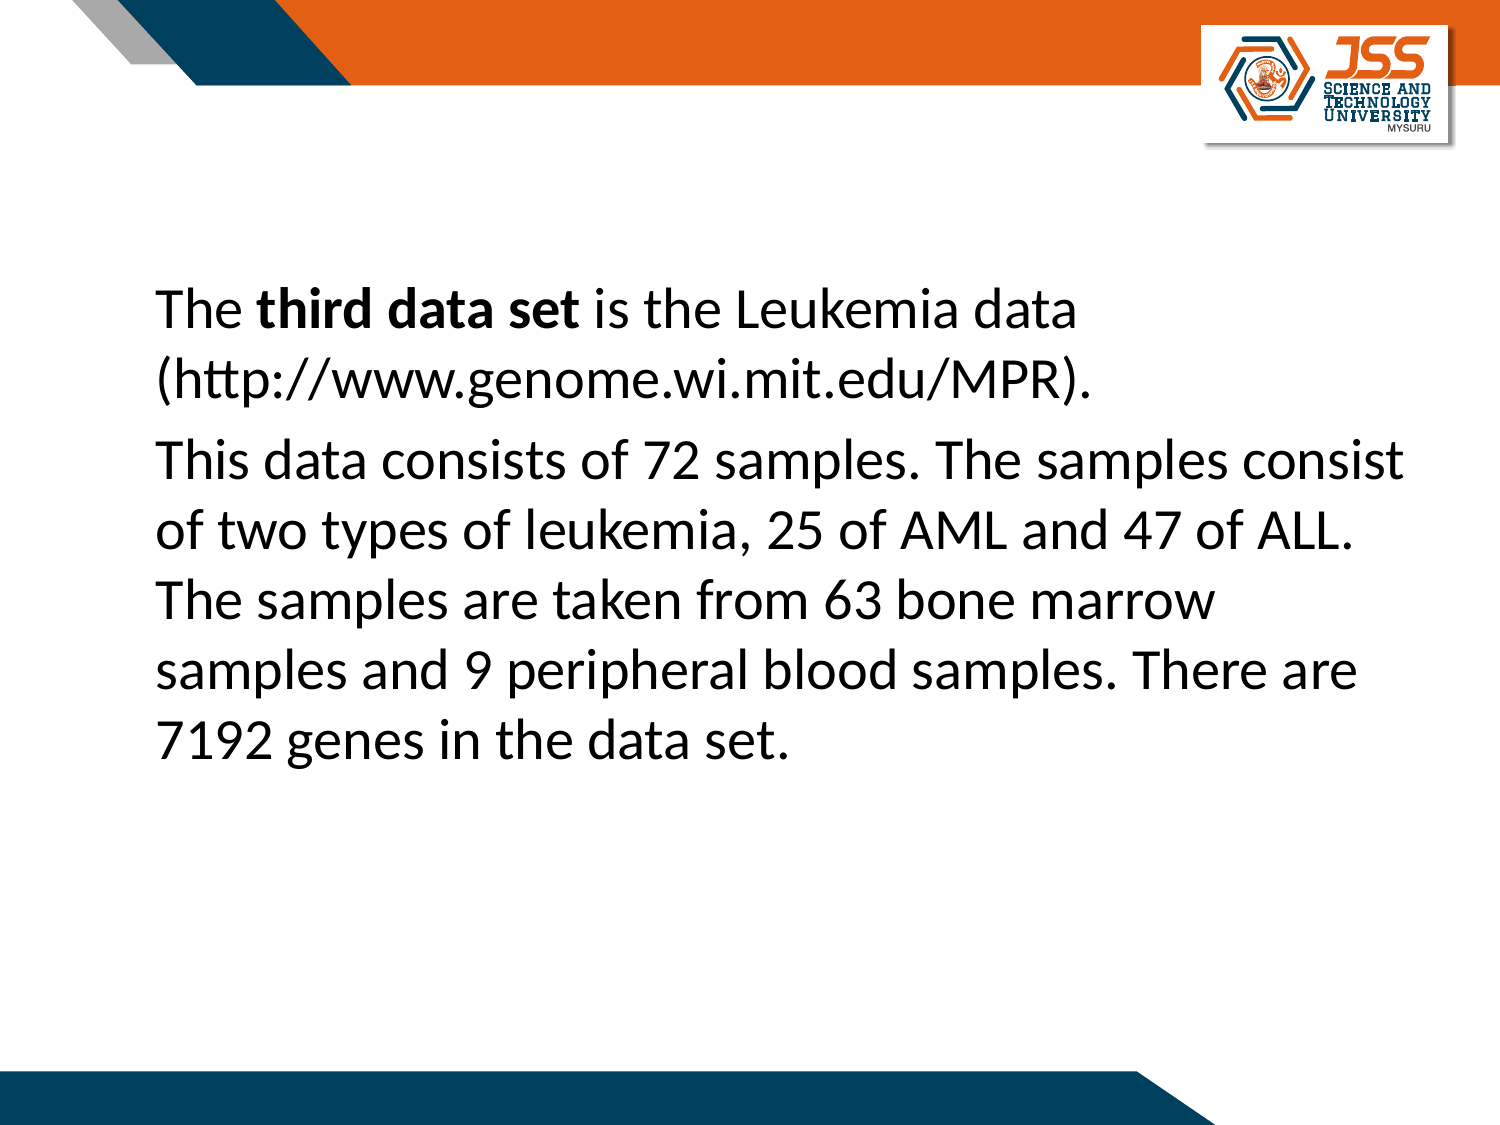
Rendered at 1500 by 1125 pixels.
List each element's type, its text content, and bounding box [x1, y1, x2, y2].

list The third data set is the Leukemia data (http://www.genome.wi.mit.edu/MPR). This data consists of 72 samples. The samples consist of two types of leukemia, 25 of AML and 47 of ALL. The samples are taken from 63 bone marrow samples and 9 peripheral blood samples. There are 7192 genes in the data set. [75, 262, 1425, 1005]
